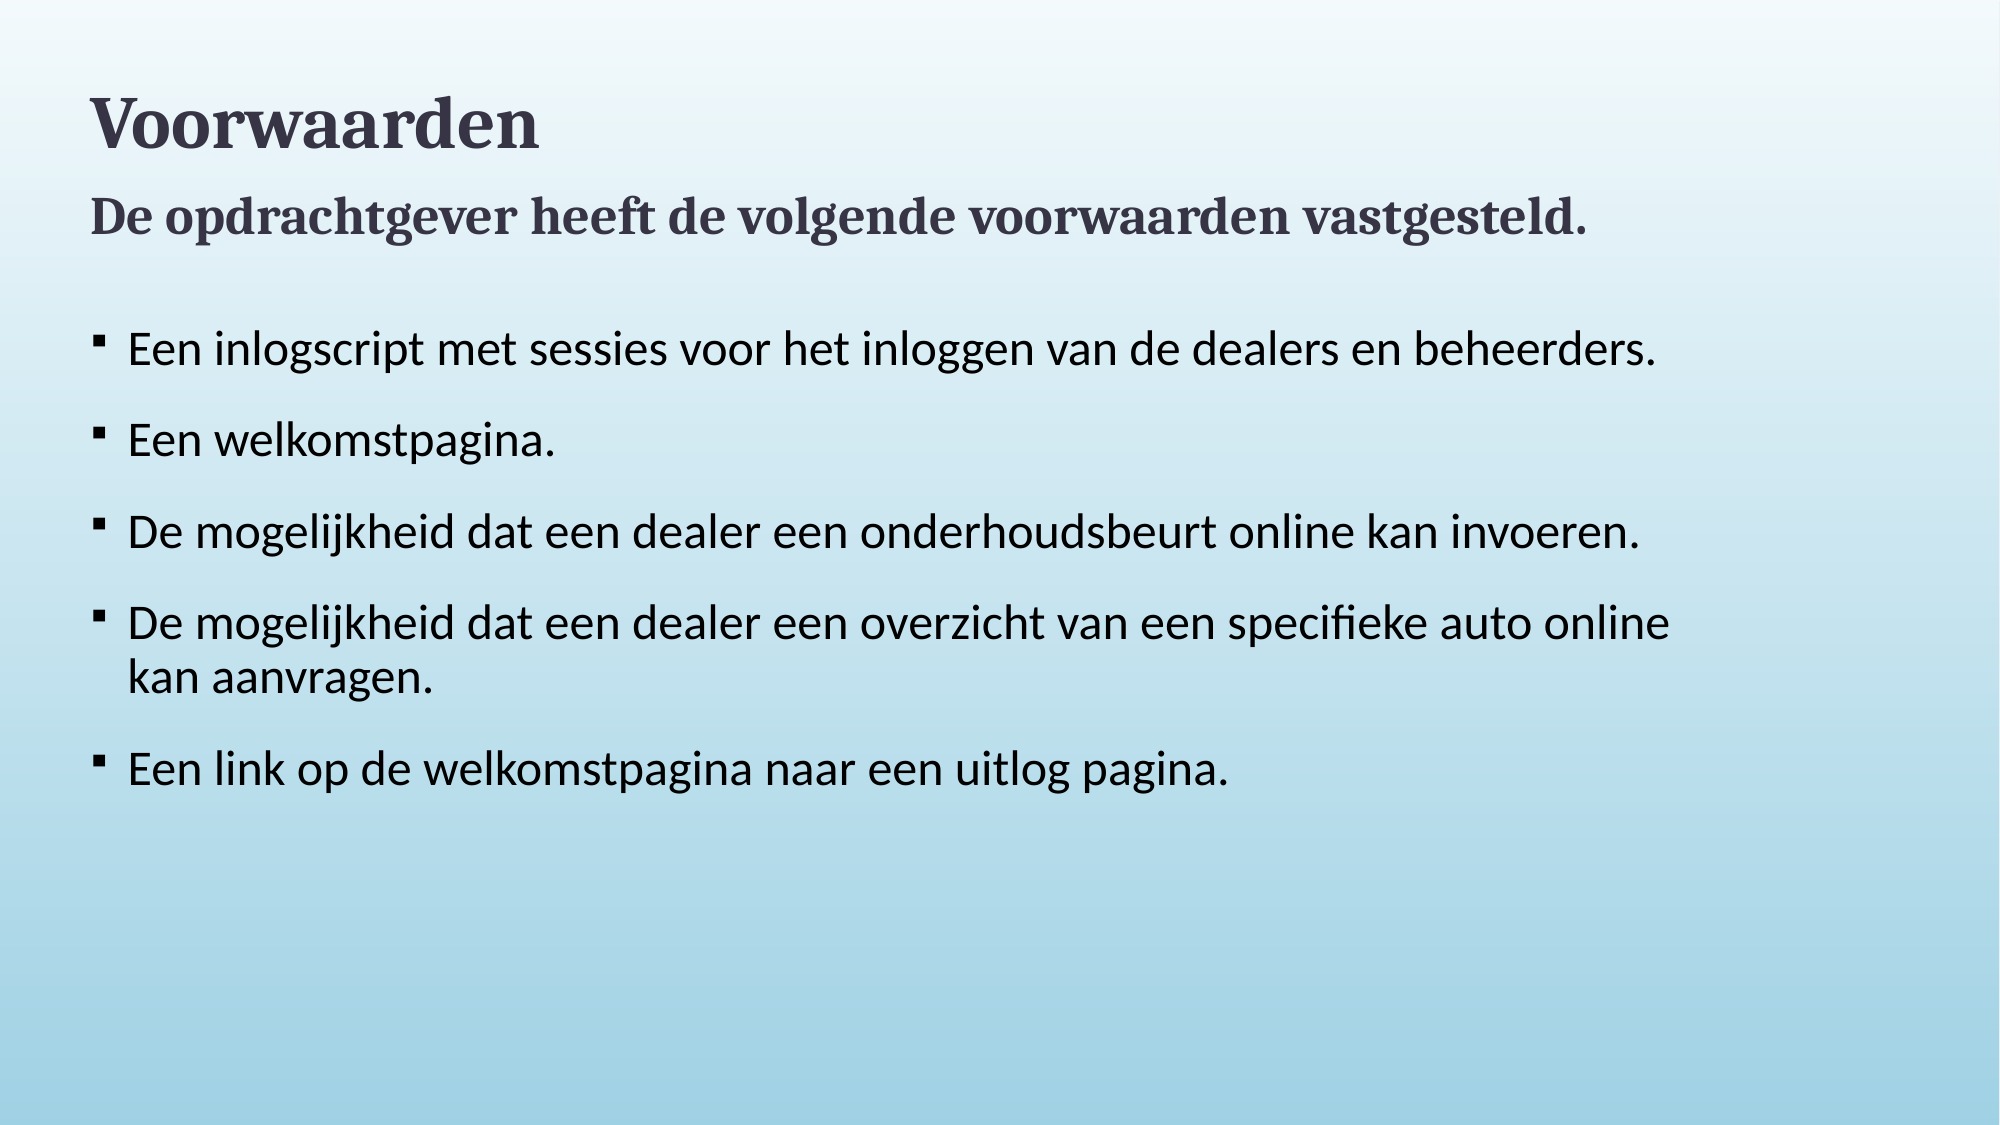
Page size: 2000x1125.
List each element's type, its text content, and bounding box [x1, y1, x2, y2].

title Voorwaarden [75, 64, 652, 170]
list Een inlogscript met sessies voor het inloggen van de dealers en beheerders. Een welkomstpagina. De mogelijkheid dat een dealer een onderhoudsbeurt online kan invoeren. De mogelijkheid dat een dealer een overzicht van een specifieke auto online kan aanvragen. Een link op de welkomstpagina naar een uitlog pagina. [75, 314, 1763, 1002]
text_box De opdrachtgever heeft de volgende voorwaarden vastgesteld. [75, 170, 1847, 253]
